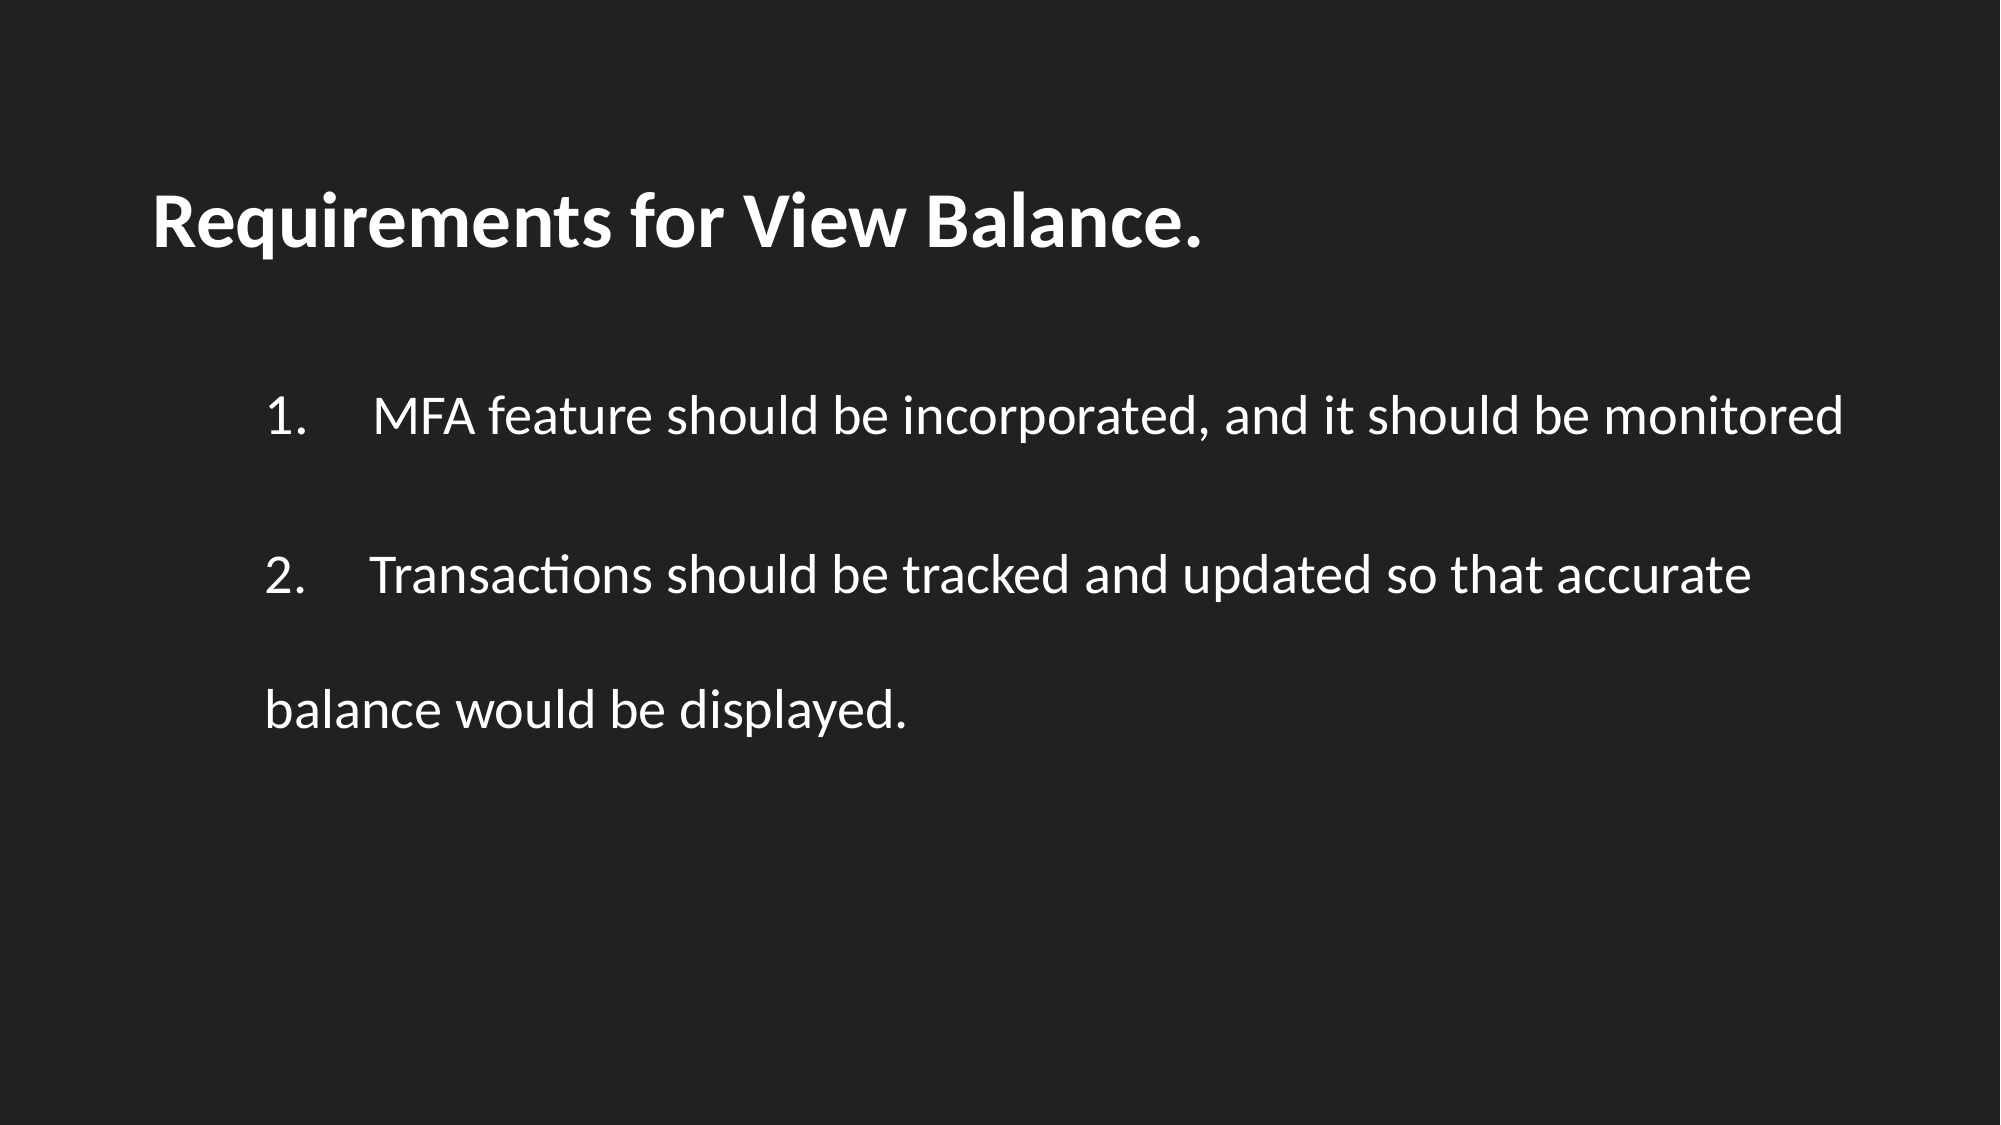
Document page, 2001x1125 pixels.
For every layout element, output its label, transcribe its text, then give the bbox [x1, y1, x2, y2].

list 1. MFA feature should be incorporated, and it should be monitored 2. Transactions should be tracked and updated so that accurate balance would be displayed. [137, 299, 1863, 1014]
title Requirements for View Balance. [137, 59, 1863, 278]
